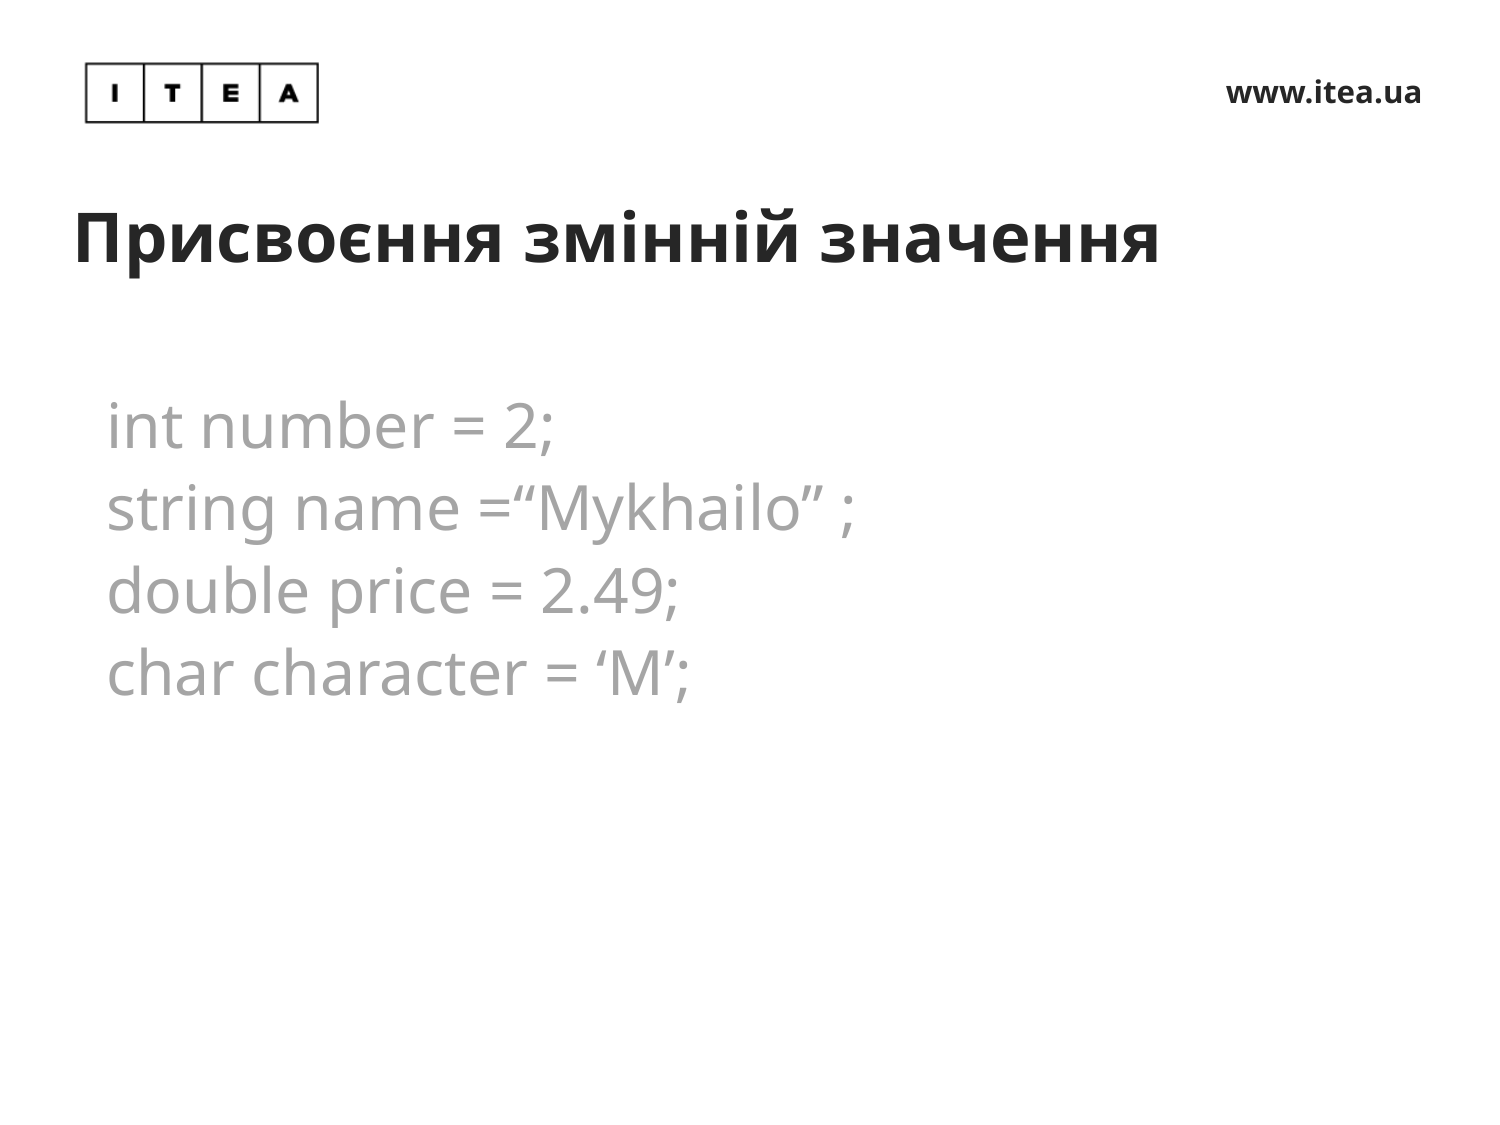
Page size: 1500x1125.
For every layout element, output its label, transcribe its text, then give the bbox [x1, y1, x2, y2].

picture [57, 49, 344, 133]
title Присвоєння змінній значення [57, 186, 1319, 284]
list int number = 2; string name =“Mykhailo” ; double price = 2.49; char character = ‘M’; [91, 370, 1422, 1091]
text_box www.itea.ua [1172, 66, 1477, 115]
